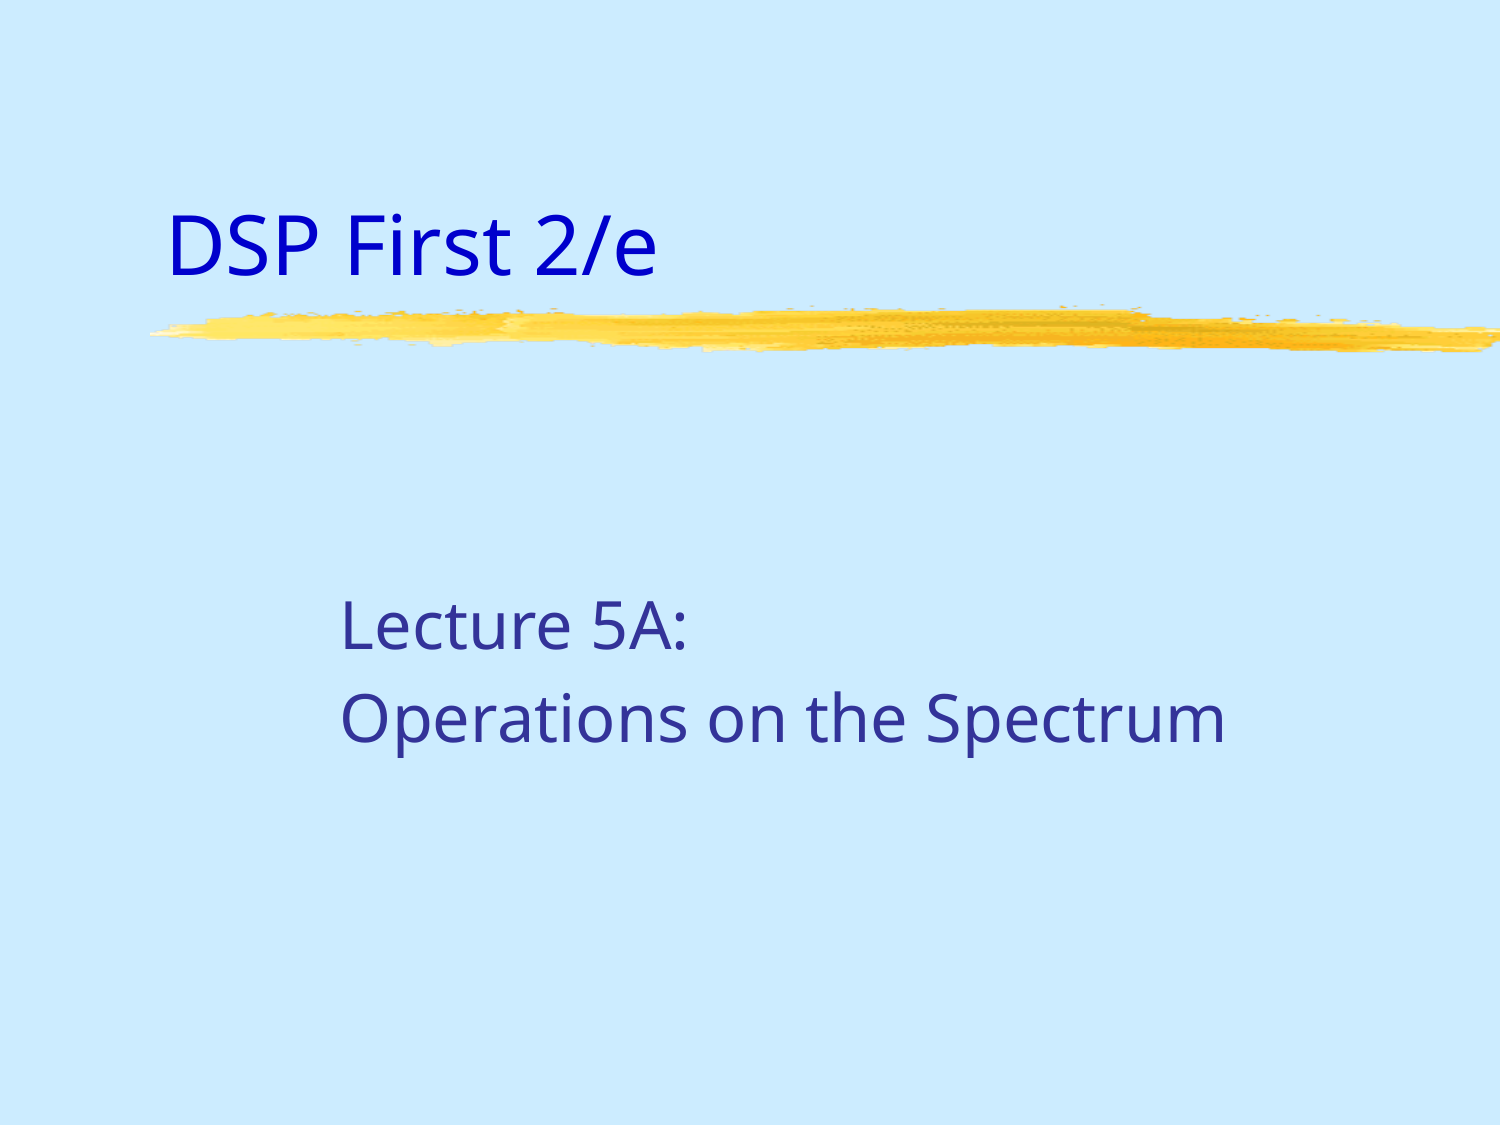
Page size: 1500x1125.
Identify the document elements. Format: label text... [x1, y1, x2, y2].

picture [150, 299, 1500, 363]
subtitle Lecture 5A: Operations on the Spectrum [324, 574, 1401, 866]
title DSP First 2/e [149, 112, 1417, 301]
